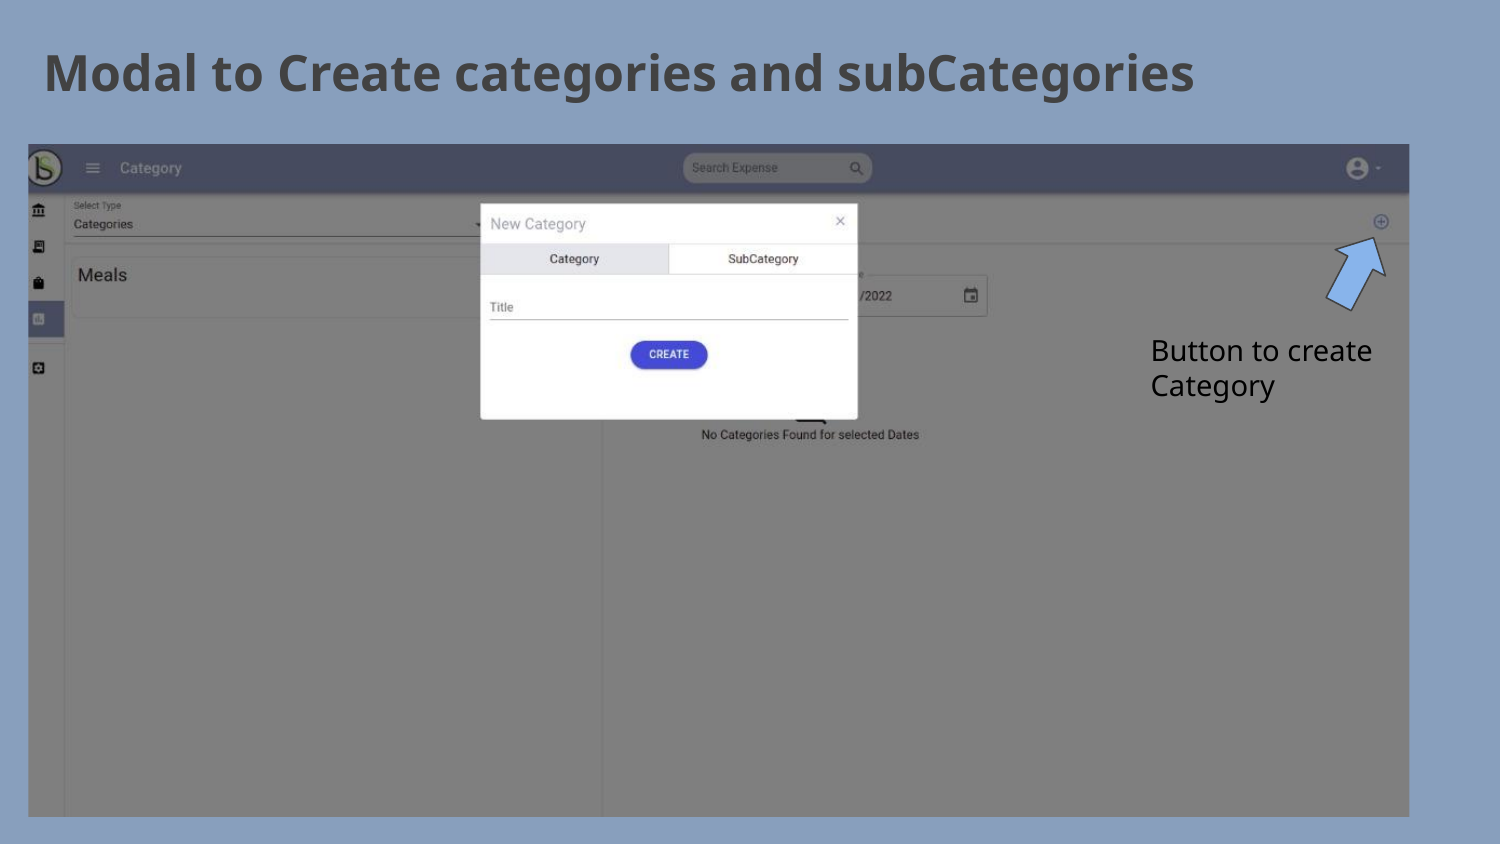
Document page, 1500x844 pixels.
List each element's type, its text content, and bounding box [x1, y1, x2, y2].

title Modal to Create categories and subCategories [28, 26, 1410, 144]
picture [28, 144, 1410, 817]
